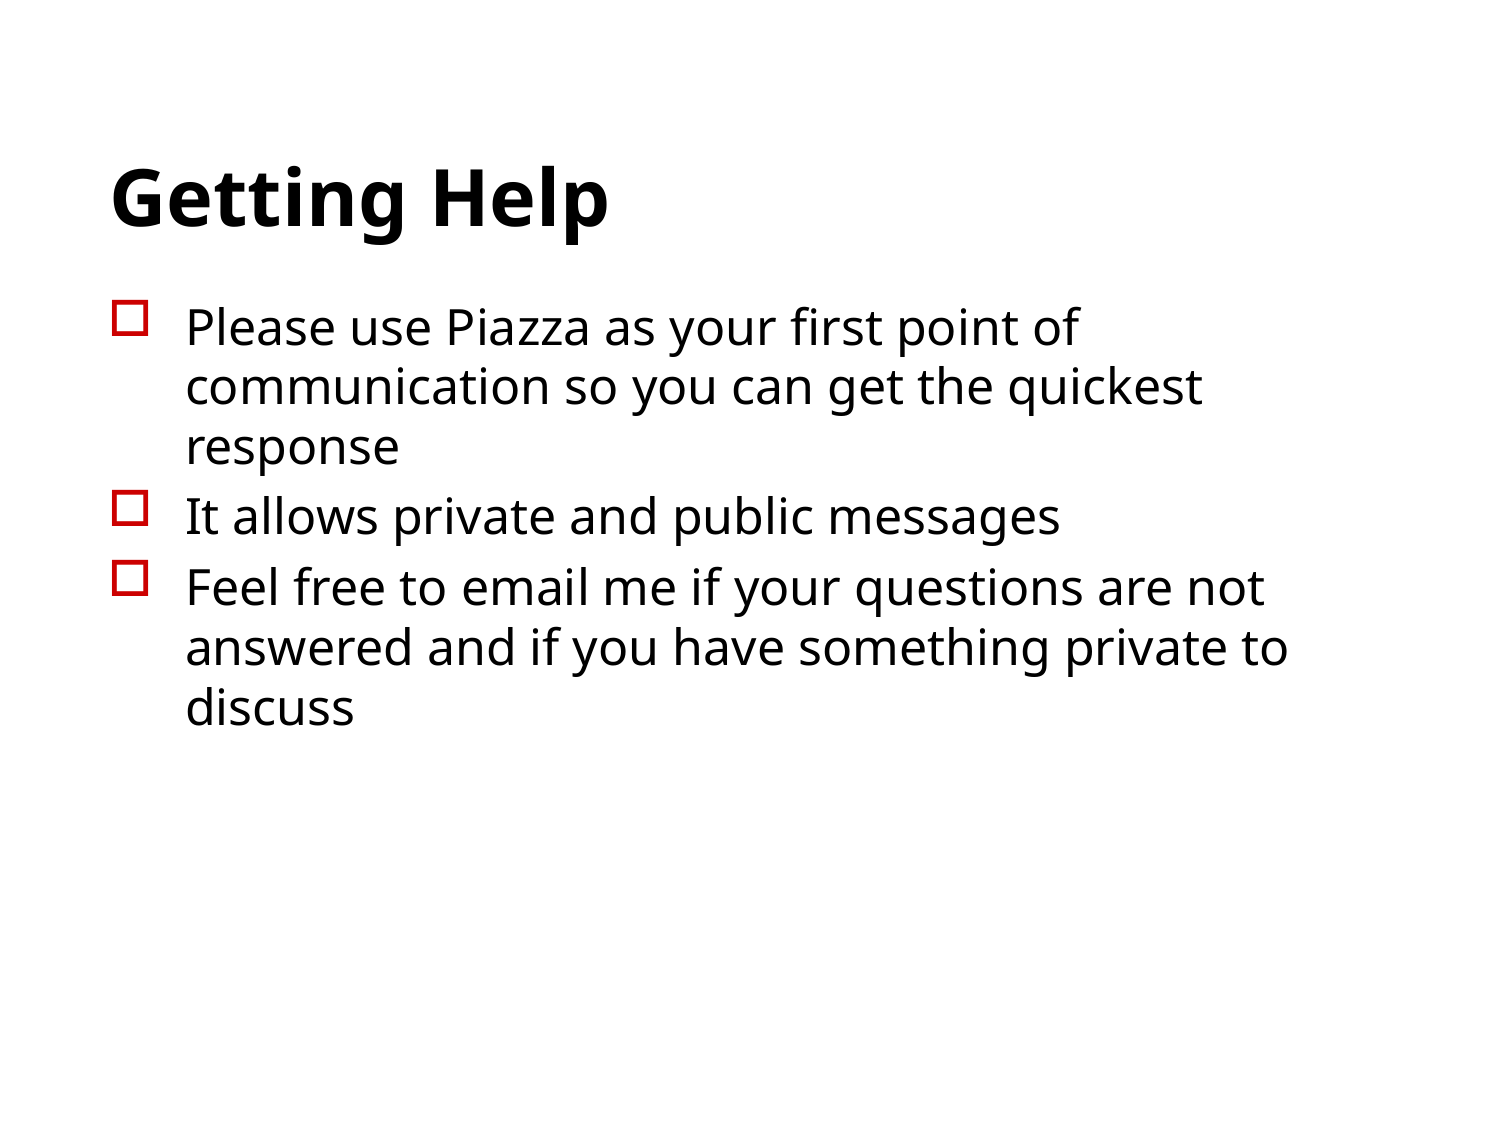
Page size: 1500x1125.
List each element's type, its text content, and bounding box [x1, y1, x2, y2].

title Getting Help [93, 49, 1407, 250]
list Please use Piazza as your first point of communication so you can get the quickest response It allows private and public messages Feel free to email me if your questions are not answered and if you have something private to discuss [92, 287, 1406, 1094]
